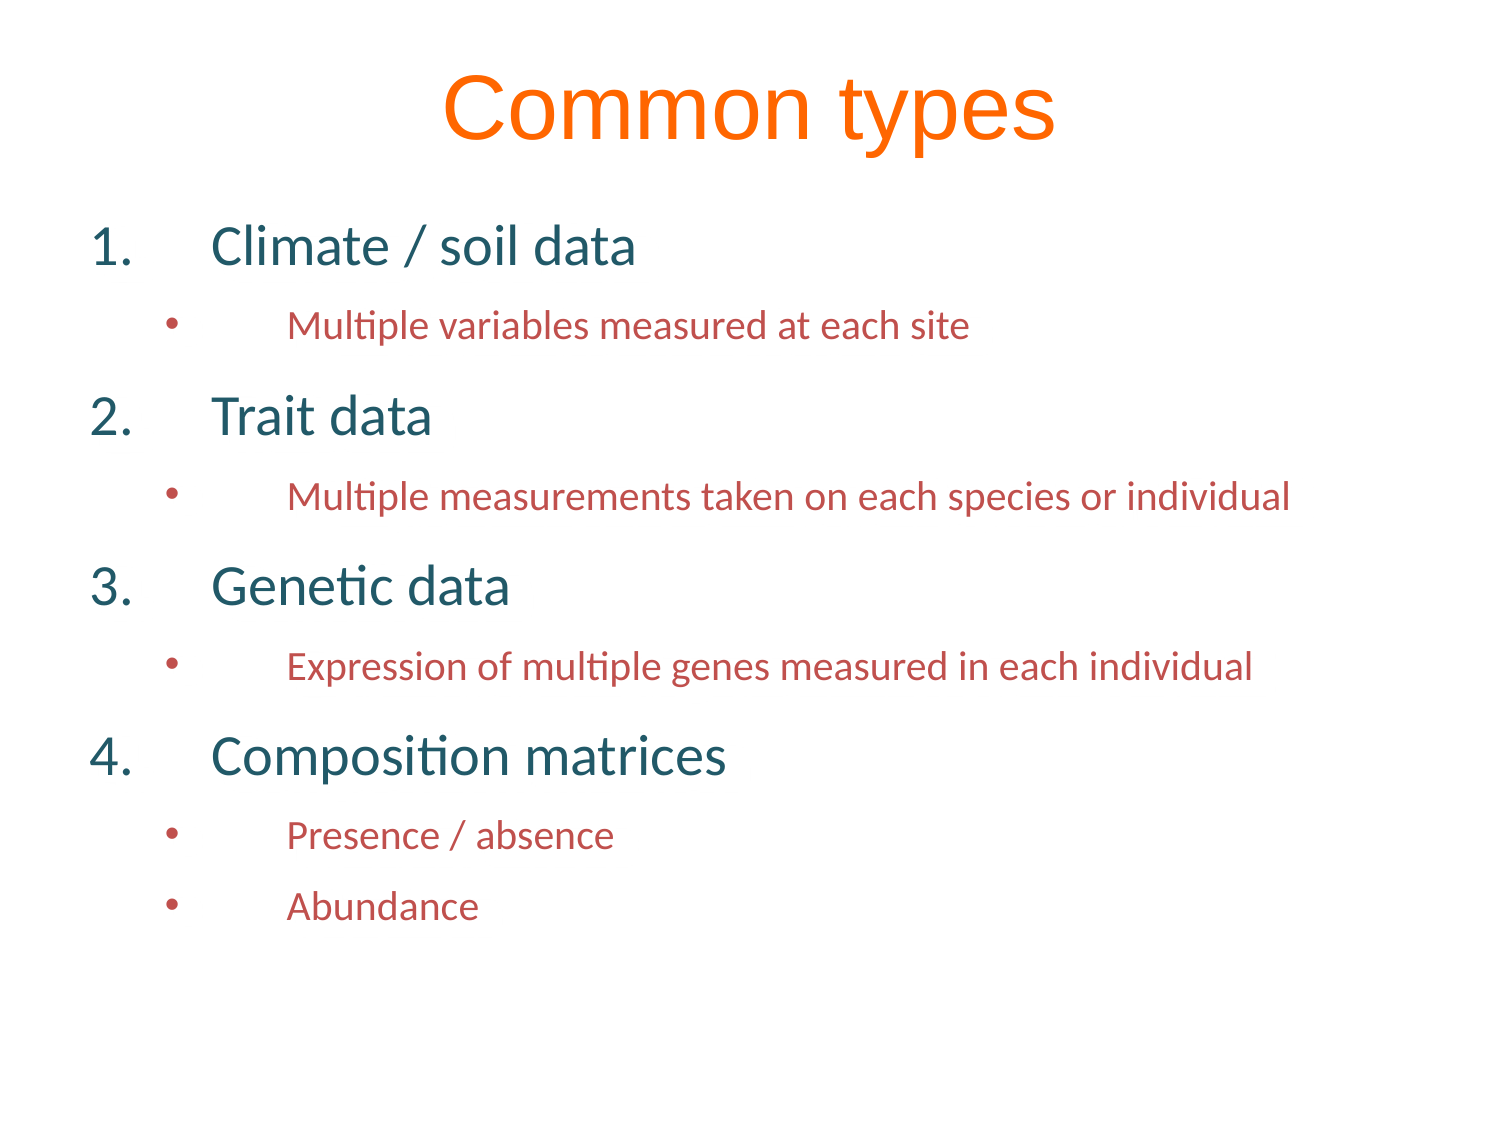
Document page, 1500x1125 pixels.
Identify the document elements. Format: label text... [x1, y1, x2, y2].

text_box Climate / soil data Multiple variables measured at each site Trait data Multiple measurements taken on each species or individual Genetic data Expression of multiple genes measured in each individual Composition matrices Presence / absence Abundance [74, 200, 1432, 1025]
text_box Common types [0, 8, 1500, 197]
